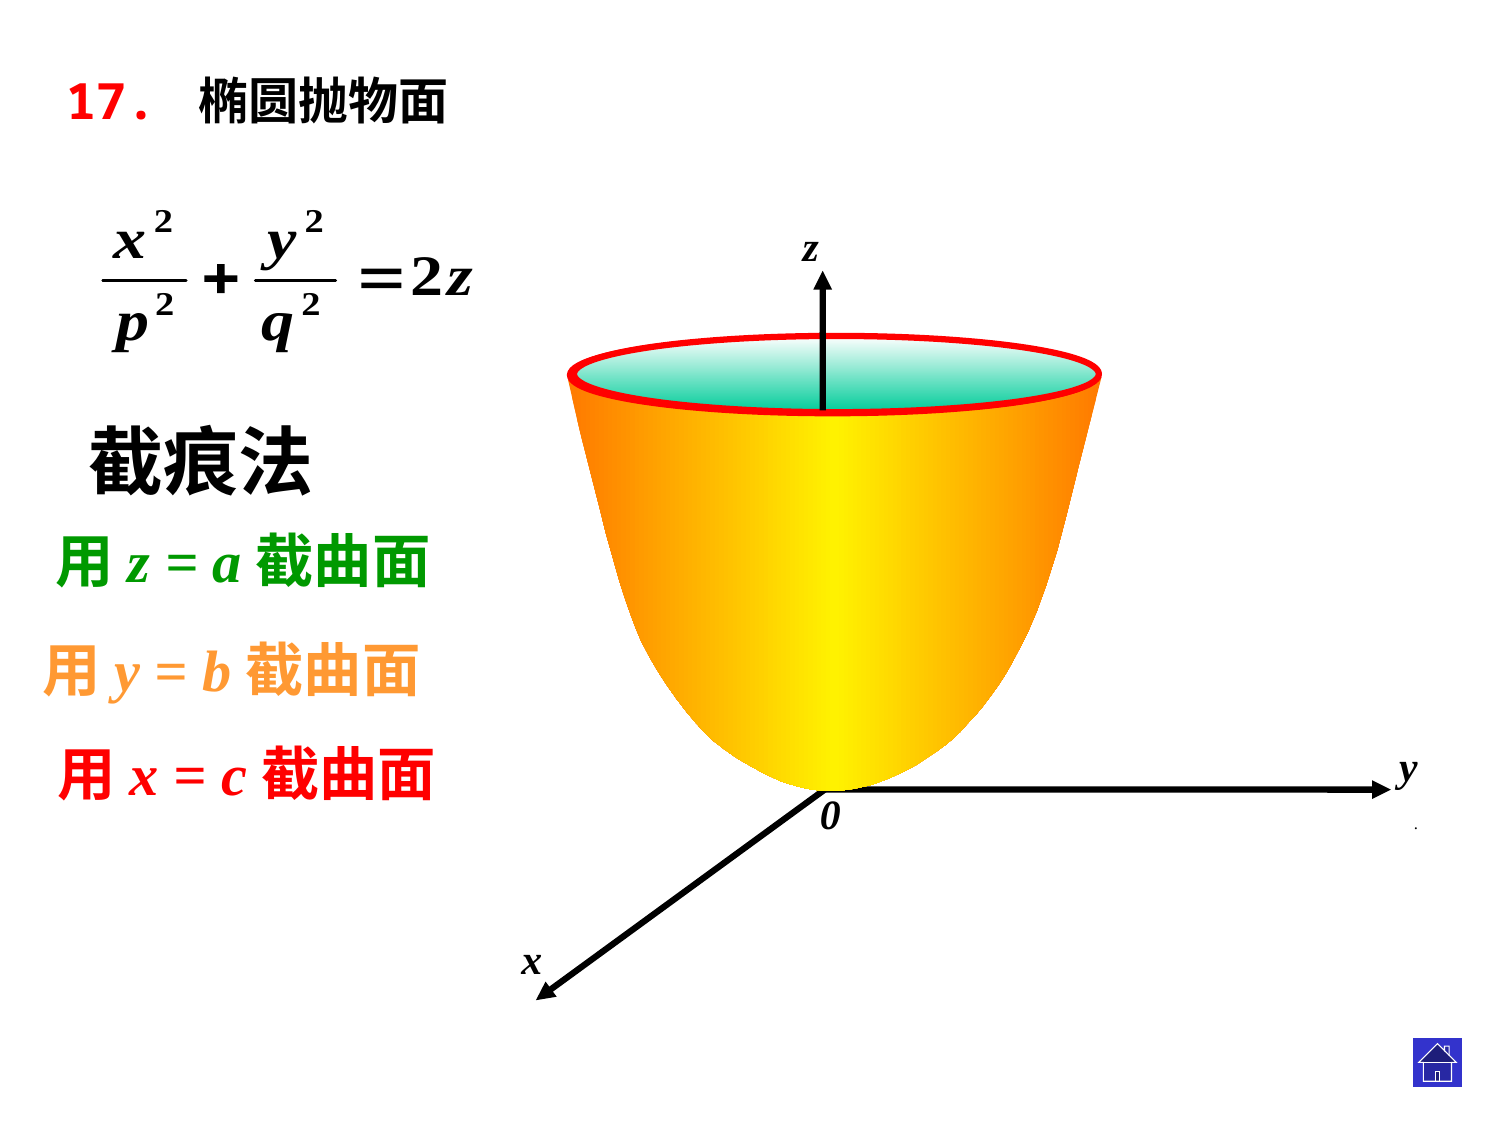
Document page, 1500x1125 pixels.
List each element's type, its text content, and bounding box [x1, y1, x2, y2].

text_box 截痕法 [52, 406, 350, 512]
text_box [442, 211, 1469, 1001]
text_box 用z = a截曲面 [40, 516, 437, 601]
text_box 用y = b截曲面 [27, 625, 436, 711]
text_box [91, 194, 488, 368]
text_box 17. 椭圆抛物面 [52, 62, 488, 146]
text_box [1412, 1037, 1463, 1088]
text_box 用x = c截曲面 [42, 729, 437, 814]
